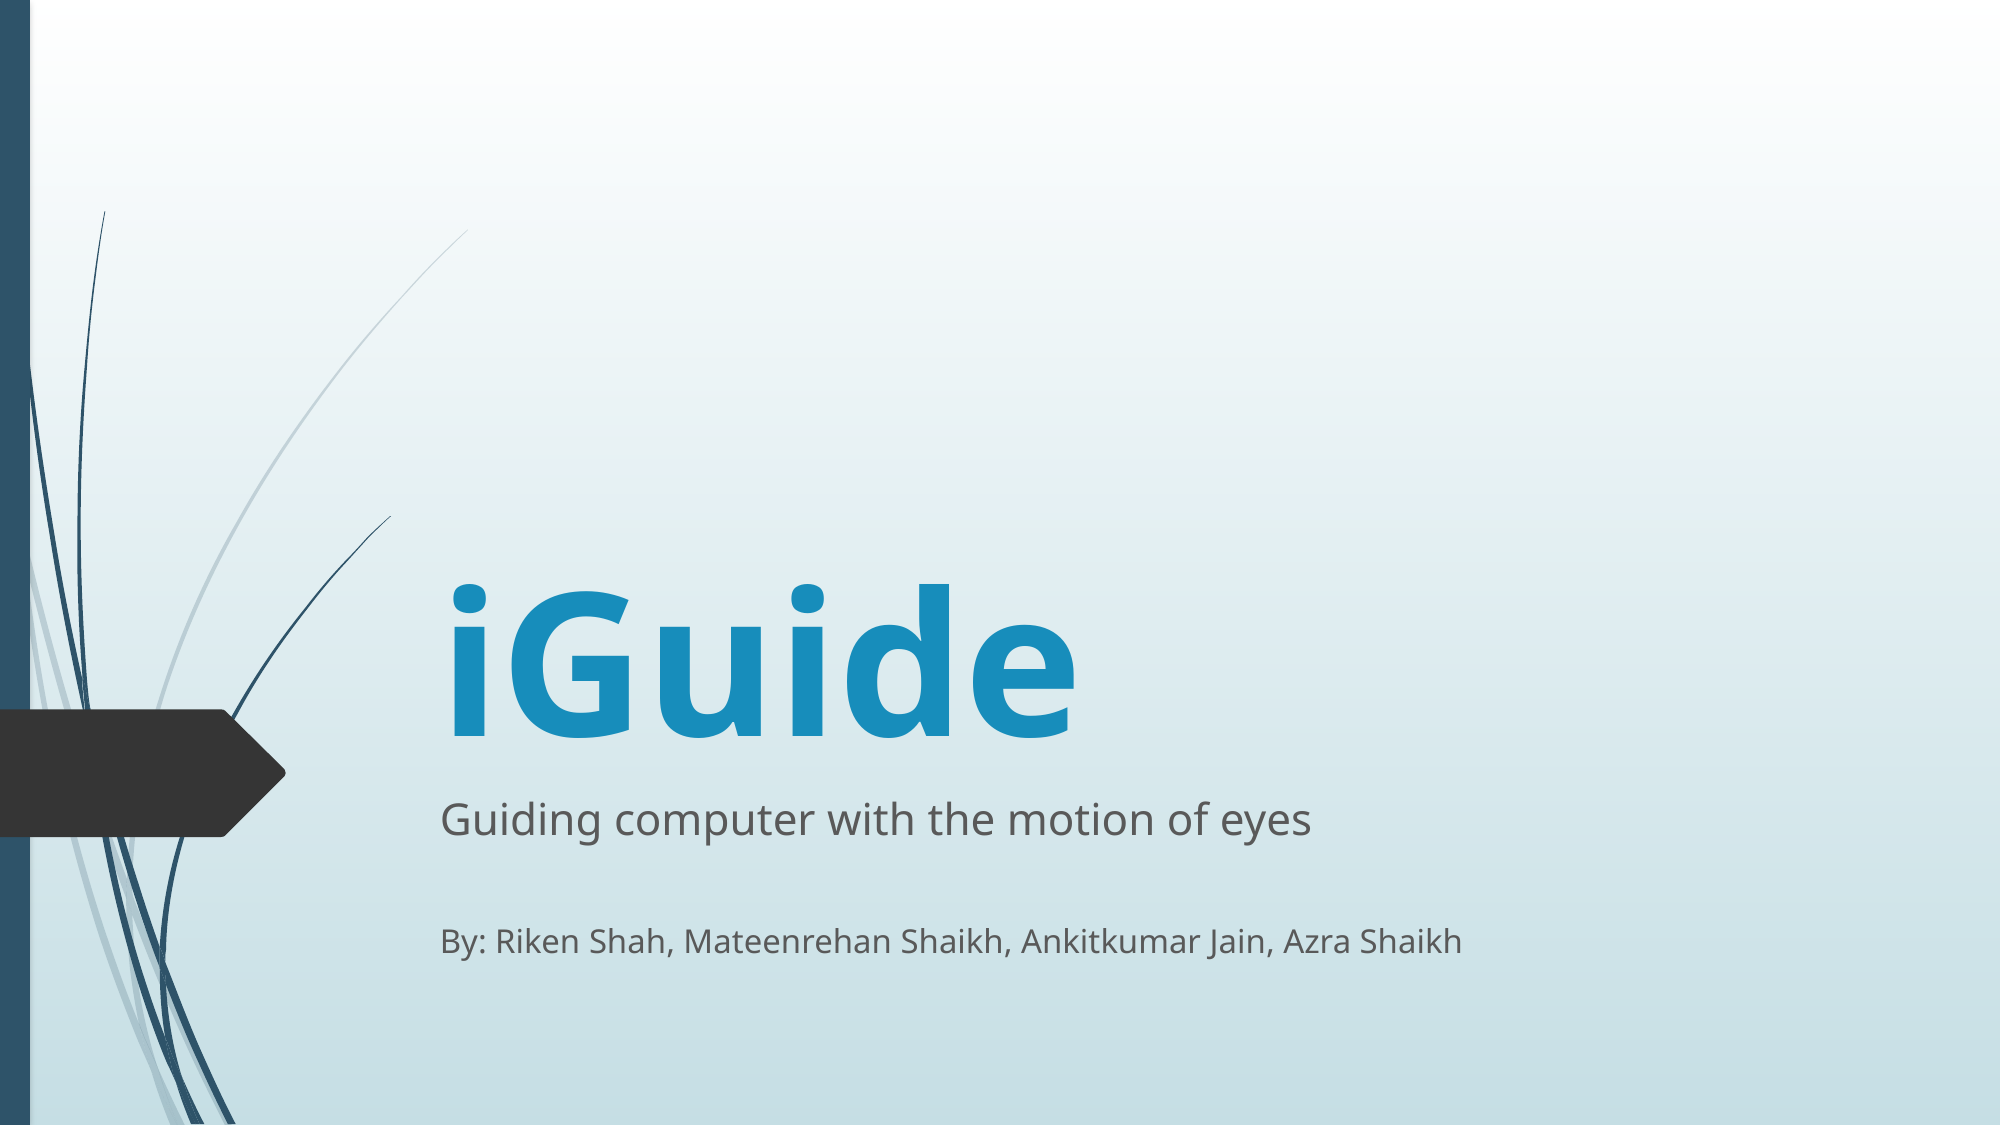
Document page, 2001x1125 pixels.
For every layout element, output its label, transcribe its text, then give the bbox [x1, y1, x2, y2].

title iGuide [424, 412, 1888, 783]
subtitle Guiding computer with the motion of eyes By: Riken Shah, Mateenrehan Shaikh, Ankitkumar Jain, Azra Shaikh [424, 783, 1888, 969]
